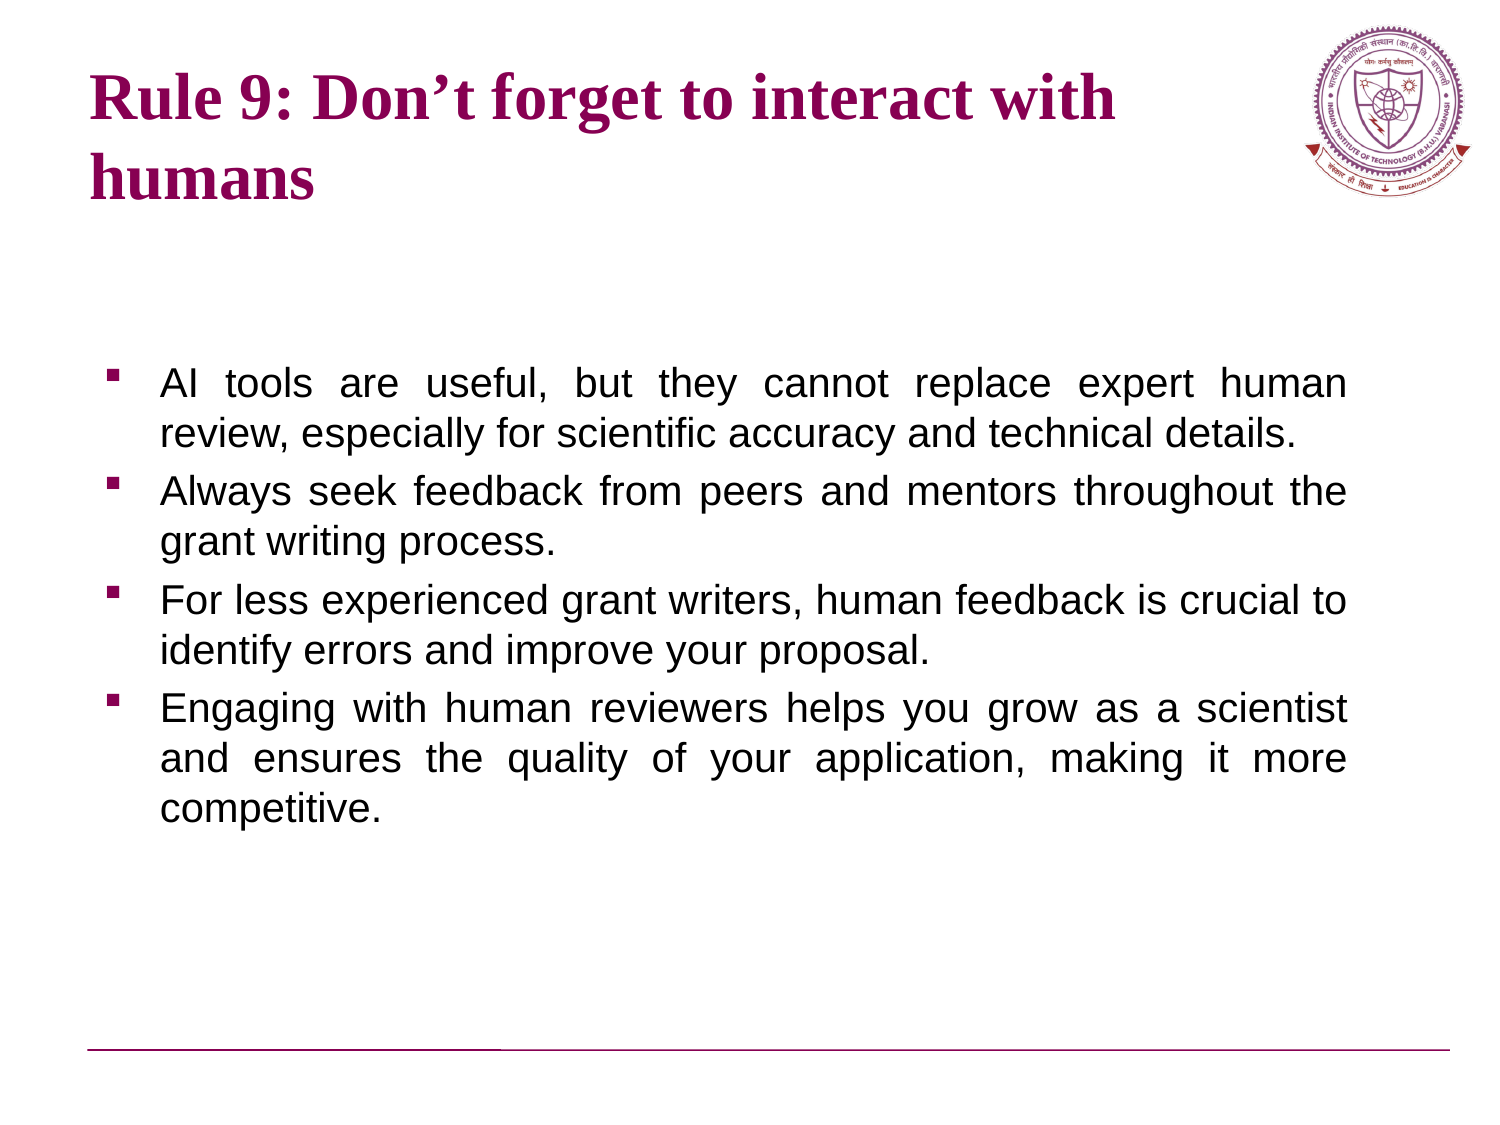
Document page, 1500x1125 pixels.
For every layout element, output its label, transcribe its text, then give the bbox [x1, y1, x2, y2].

title Rule 9: Don’t forget to interact with humans [75, 45, 1263, 233]
list AI tools are useful, but they cannot replace expert human review, especially for scientific accuracy and technical details. Always seek feedback from peers and mentors throughout the grant writing process. For less experienced grant writers, human feedback is crucial to identify errors and improve your proposal. Engaging with human reviewers helps you grow as a scientist and ensures the quality of your application, making it more competitive. [88, 347, 1364, 1023]
picture [1302, 24, 1473, 198]
